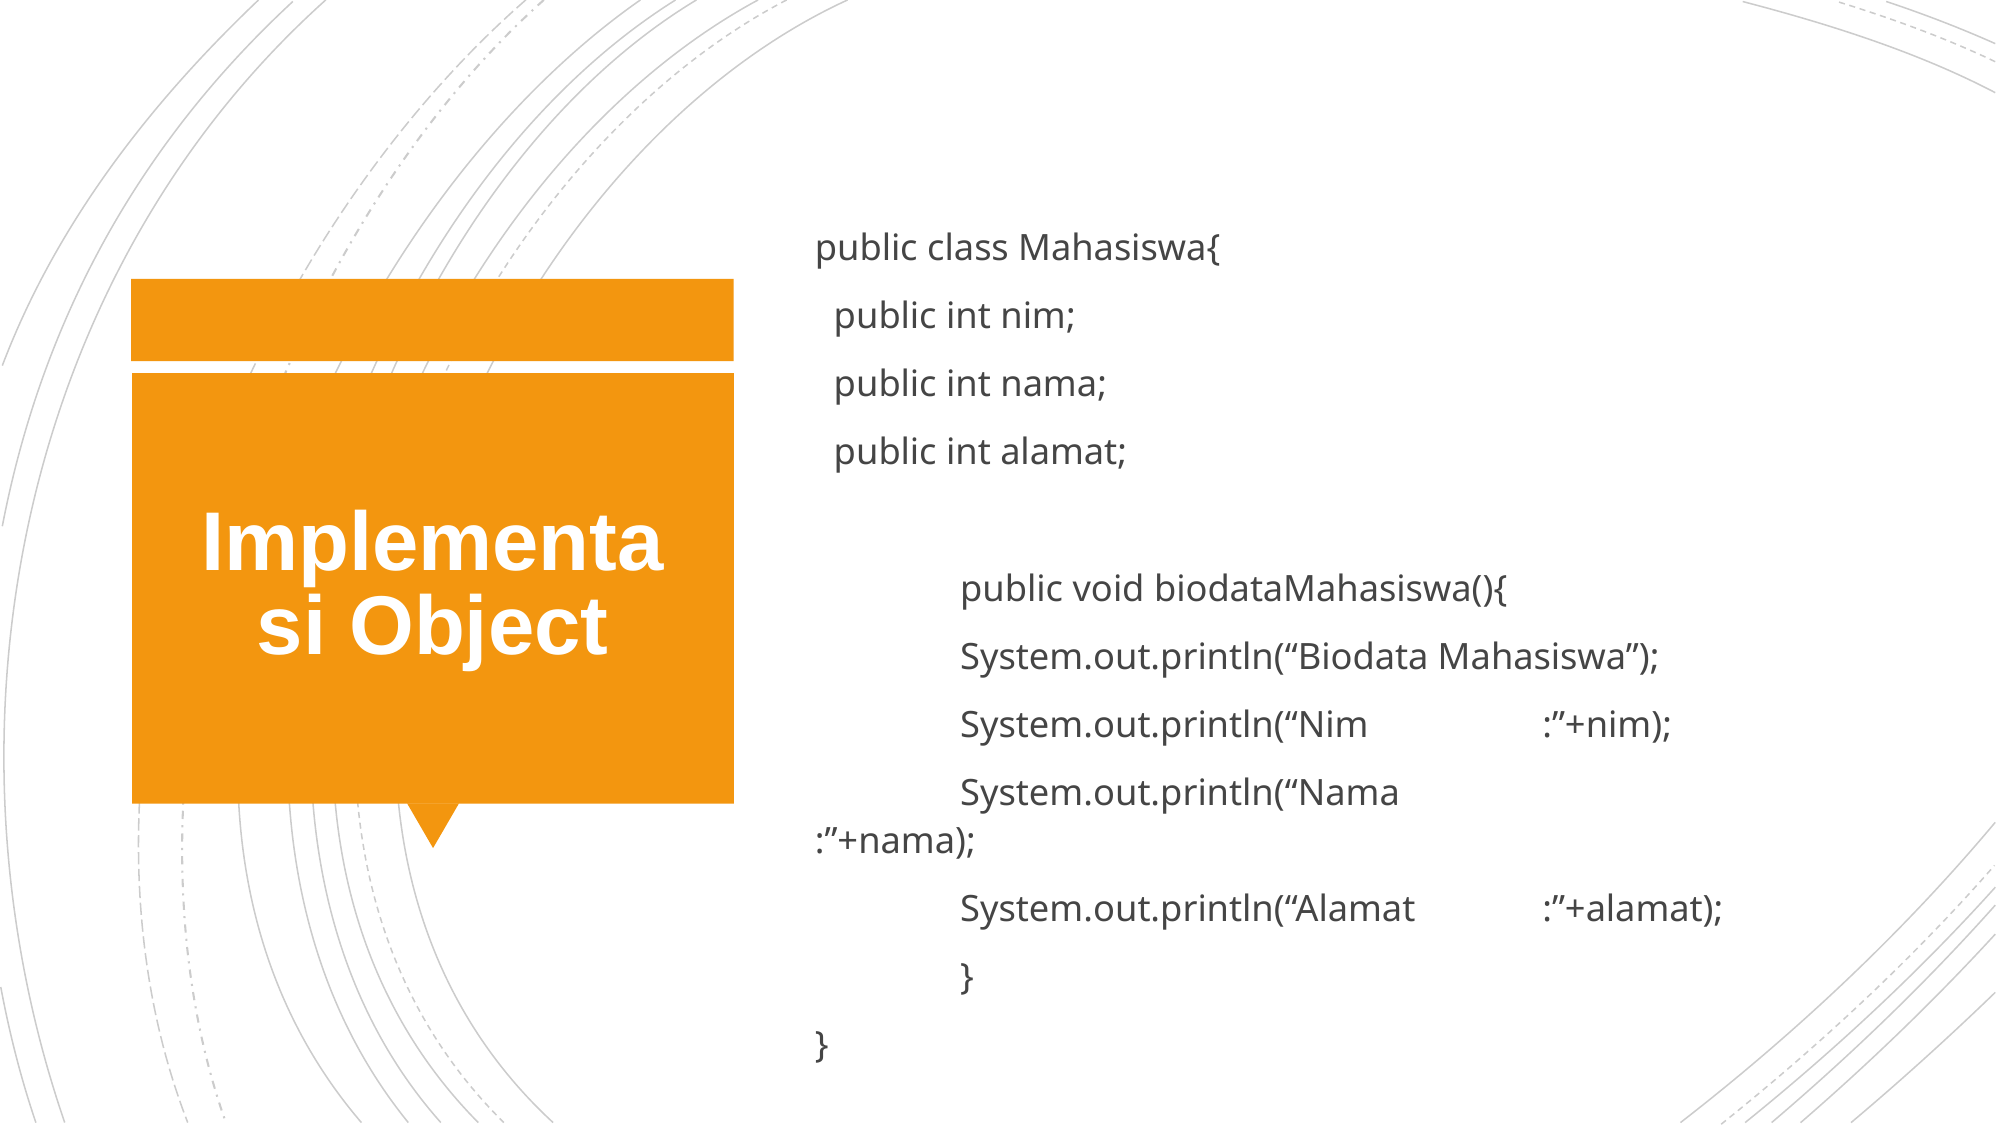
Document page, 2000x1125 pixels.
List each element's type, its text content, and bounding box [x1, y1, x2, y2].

list public class Mahasiswa{ public int nim; public int nama; public int alamat; public void biodataMahasiswa(){ System.out.println(“Biodata Mahasiswa”); System.out.println(“Nim :”+nim); System.out.println(“Nama :”+nama); System.out.println(“Alamat :”+alamat); } } [799, 212, 1830, 1074]
title Implementasi Object [145, 385, 720, 789]
